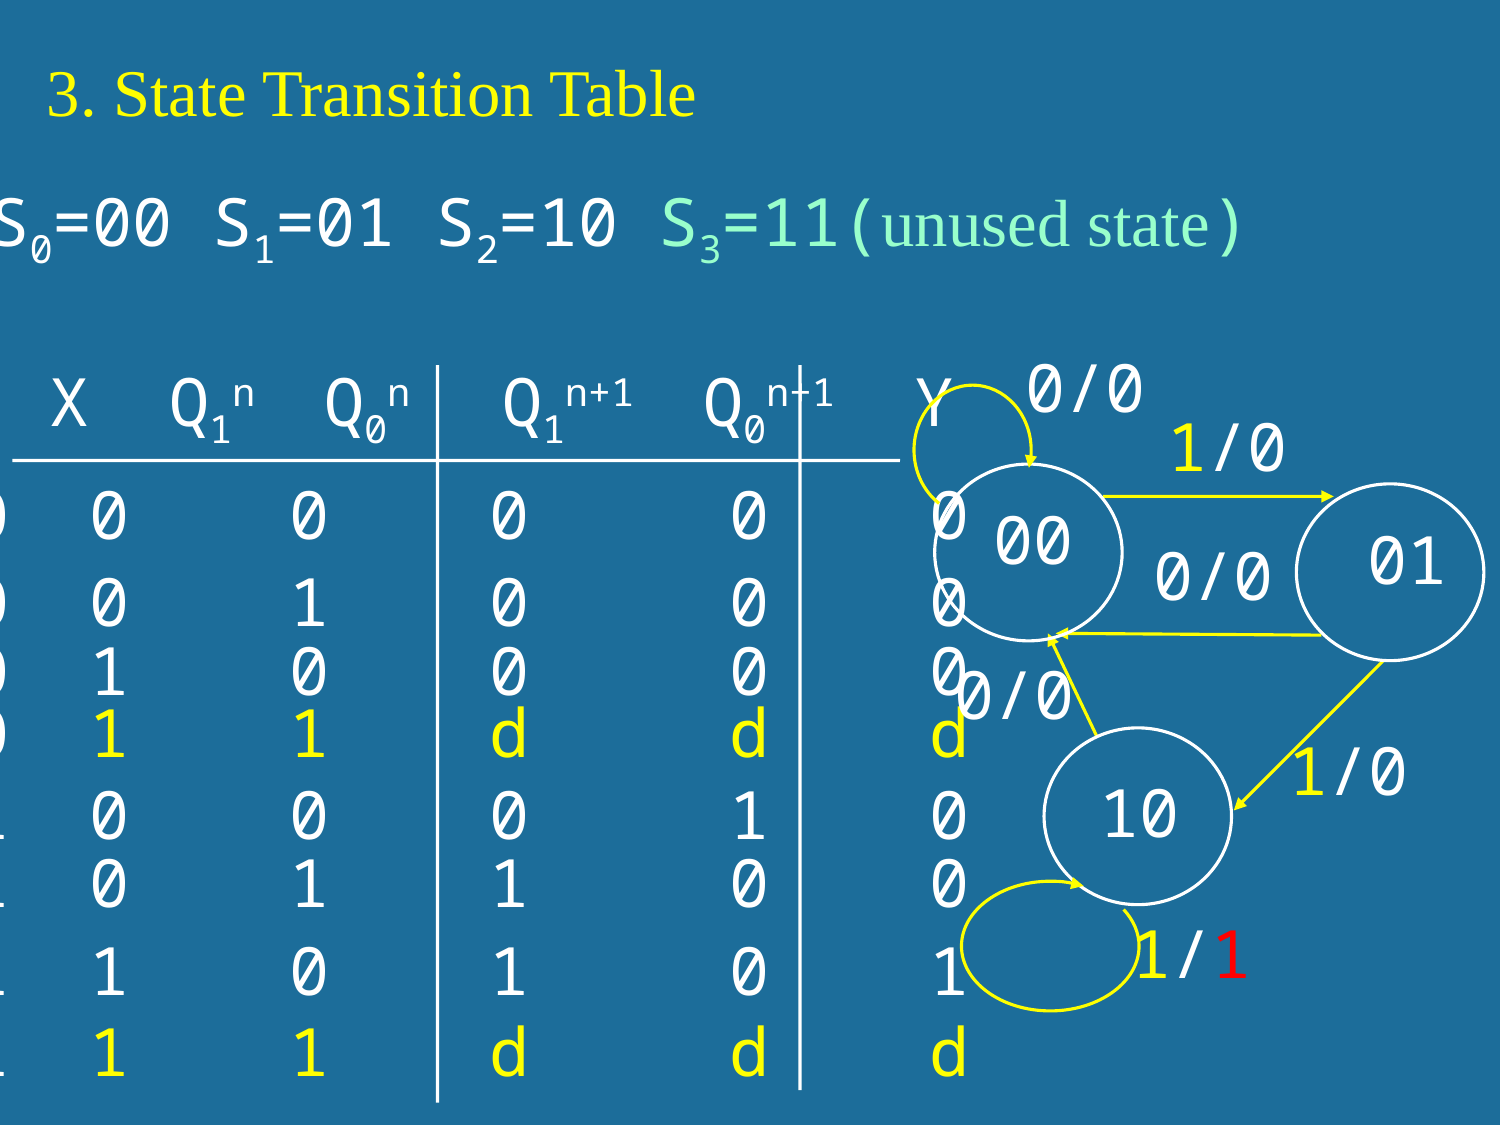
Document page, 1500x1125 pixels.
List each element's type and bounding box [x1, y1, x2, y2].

text_box [0, 337, 1334, 1103]
text_box [31, 42, 714, 138]
text_box [1233, 483, 1484, 817]
text_box [0, 172, 1266, 279]
